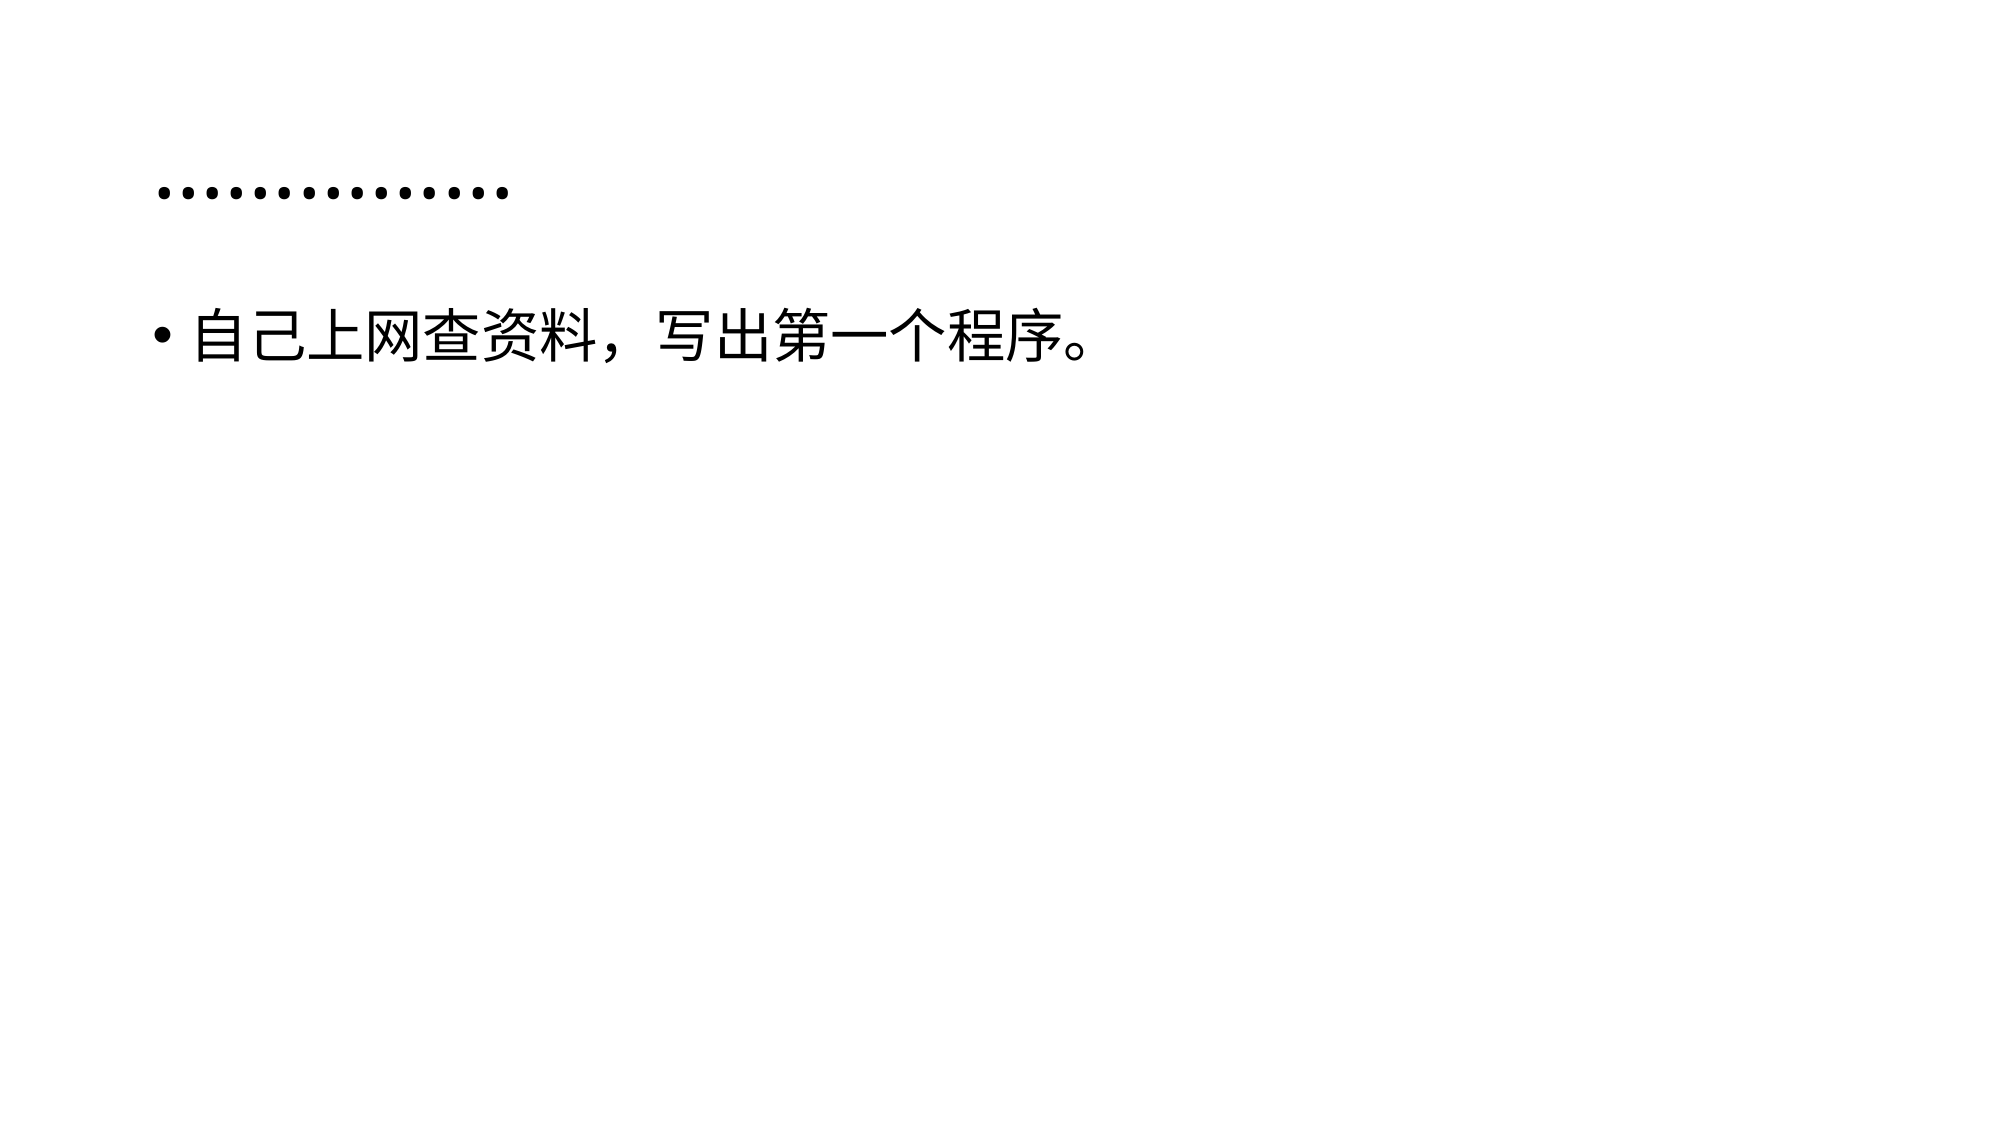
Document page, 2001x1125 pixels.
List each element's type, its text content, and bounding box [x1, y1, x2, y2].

list 自己上网查资料，写出第一个程序。 [137, 299, 1863, 1014]
title …………… [137, 59, 1863, 278]
